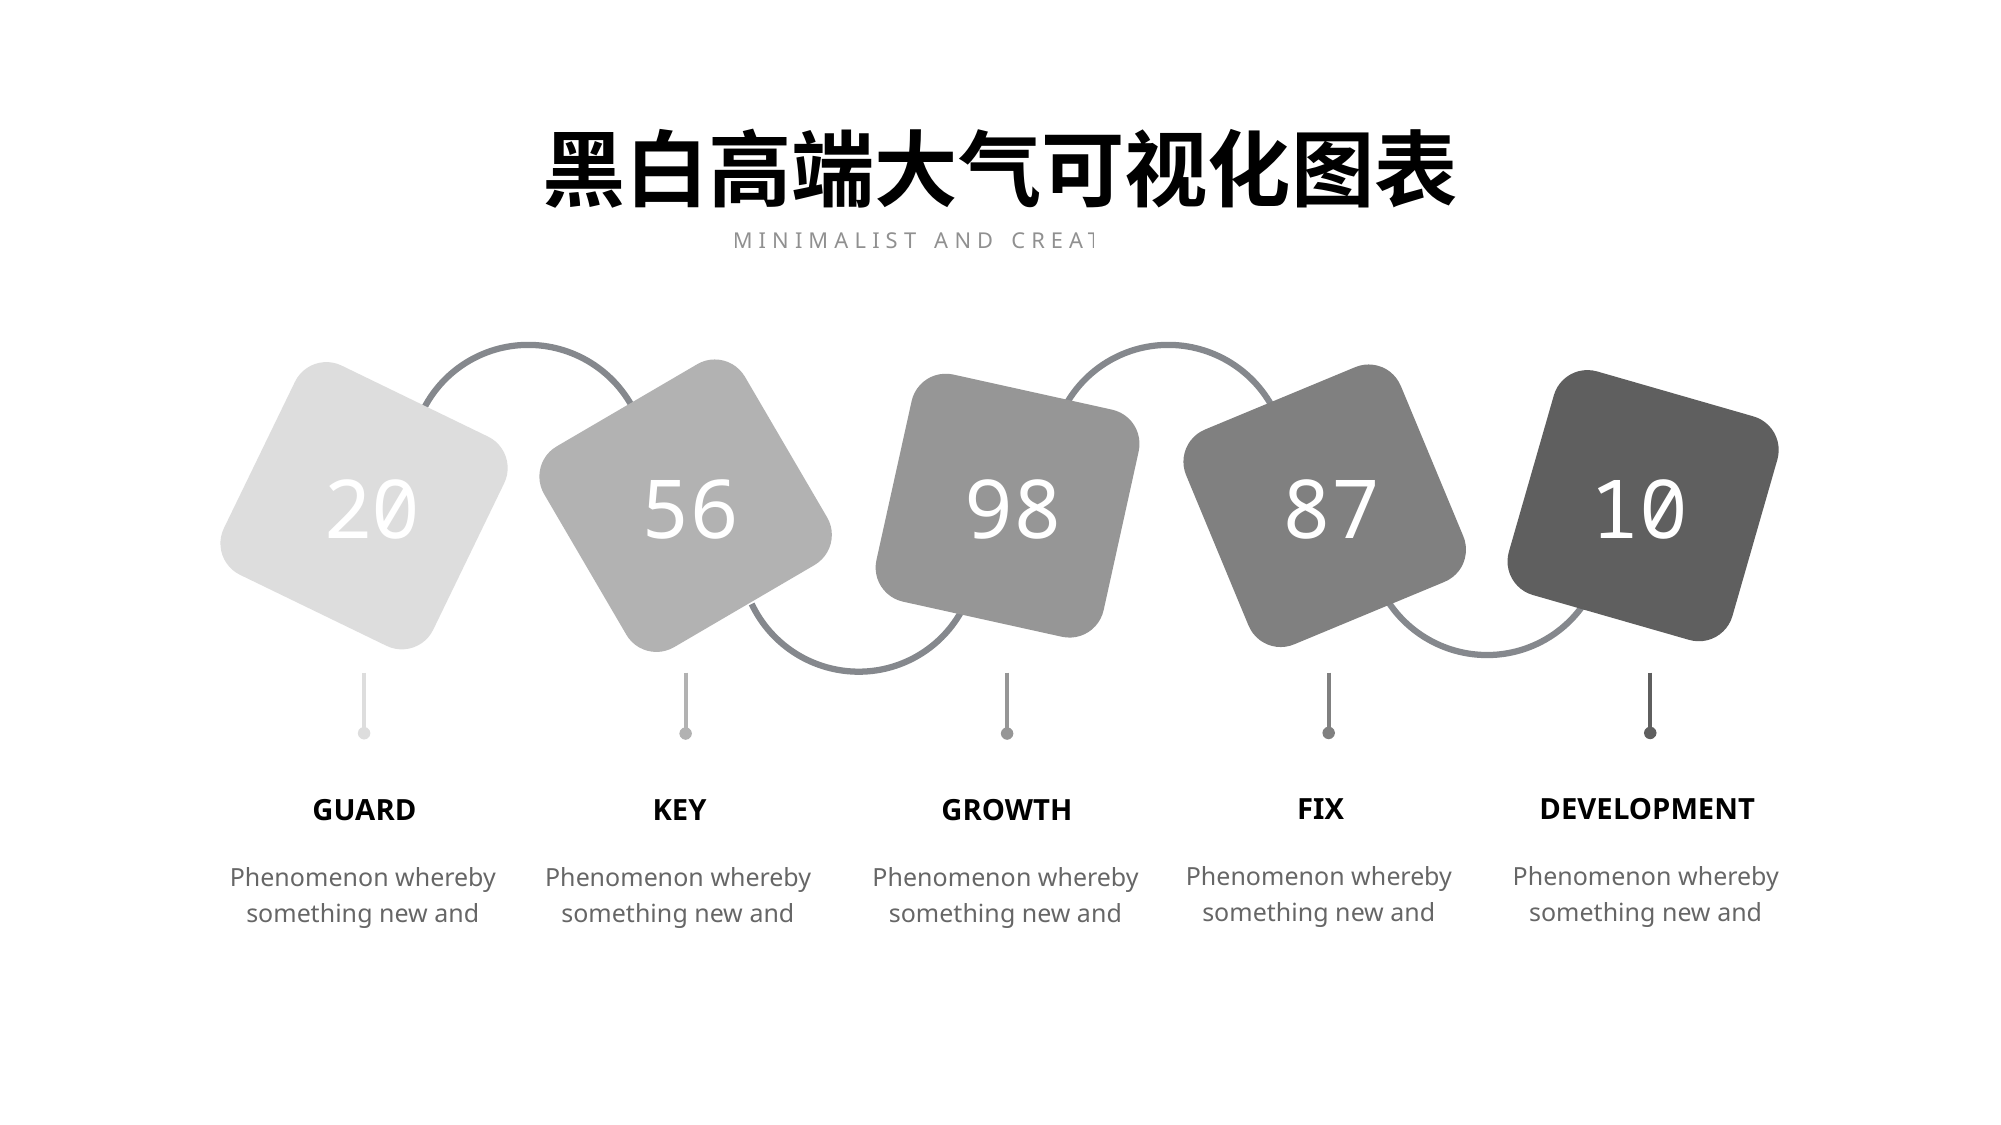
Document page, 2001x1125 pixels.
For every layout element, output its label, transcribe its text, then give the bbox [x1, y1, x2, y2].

text_box [220, 362, 508, 650]
text_box Phenomenon whereby something new and [490, 849, 817, 935]
text_box [1069, 344, 1270, 412]
text_box FIX [1131, 787, 1457, 848]
text_box [1644, 672, 1657, 740]
text_box 56 [641, 456, 740, 555]
text_box GROWTH [817, 788, 1131, 848]
text_box [679, 672, 692, 740]
text_box Phenomenon whereby something new and [817, 848, 1194, 935]
text_box MINIMALIST AND CREATIVE THEME [718, 219, 1282, 261]
text_box Phenomenon whereby something new and [1457, 847, 1834, 934]
text_box 20 [323, 456, 421, 555]
text_box GUARD [175, 788, 490, 849]
text_box [751, 603, 960, 672]
text_box DEVELOPMENT [1457, 787, 1837, 847]
text_box KEY [490, 788, 817, 849]
text_box 87 [1282, 456, 1380, 555]
text_box [357, 672, 371, 740]
text_box [425, 344, 630, 413]
text_box [1322, 672, 1335, 740]
text_box [875, 373, 1140, 638]
text_box 10 [1590, 456, 1688, 555]
text_box [1000, 672, 1014, 740]
text_box [1507, 370, 1779, 642]
text_box Phenomenon whereby something new and [175, 849, 490, 935]
text_box 黑白高端大气可视化图表 [137, 120, 1863, 223]
text_box 98 [964, 456, 1062, 555]
text_box [1183, 364, 1467, 648]
text_box [1390, 588, 1581, 656]
text_box Phenomenon whereby something new and [1131, 848, 1457, 934]
text_box [539, 359, 832, 652]
